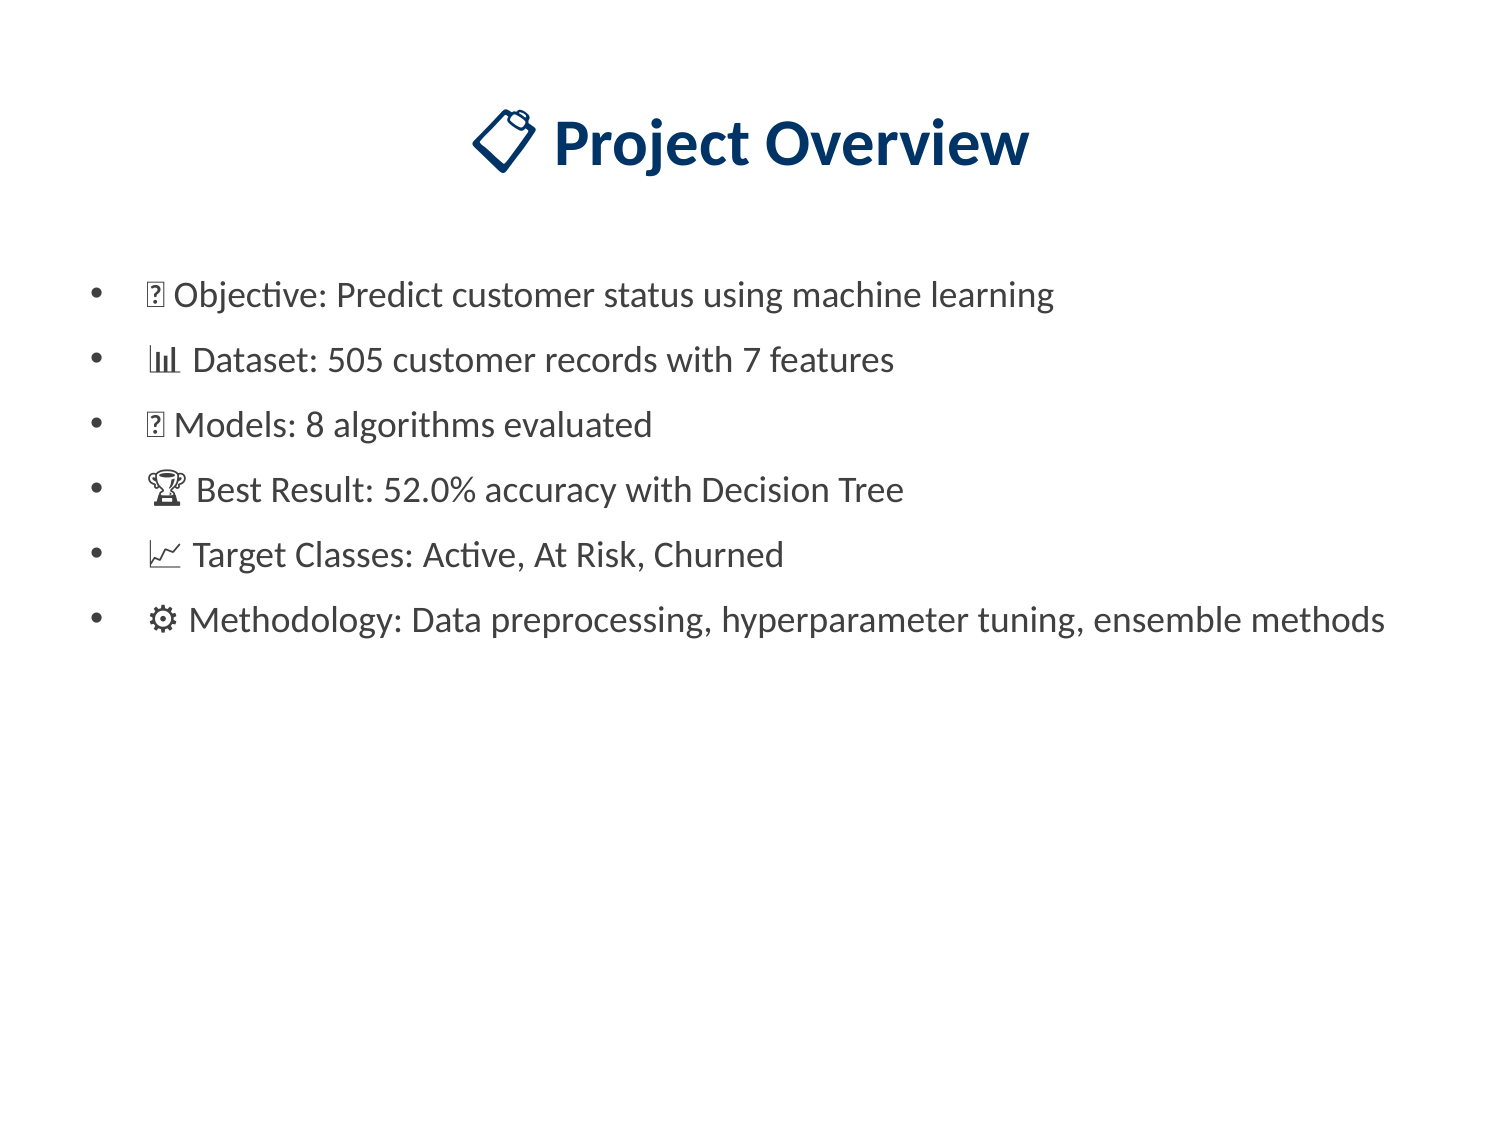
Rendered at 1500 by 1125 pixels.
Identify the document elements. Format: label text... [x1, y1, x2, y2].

list 🎯 Objective: Predict customer status using machine learning 📊 Dataset: 505 customer records with 7 features 🤖 Models: 8 algorithms evaluated 🏆 Best Result: 52.0% accuracy with Decision Tree 📈 Target Classes: Active, At Risk, Churned ⚙️ Methodology: Data preprocessing, hyperparameter tuning, ensemble methods [75, 262, 1425, 1005]
title 📋 Project Overview [75, 45, 1425, 233]
